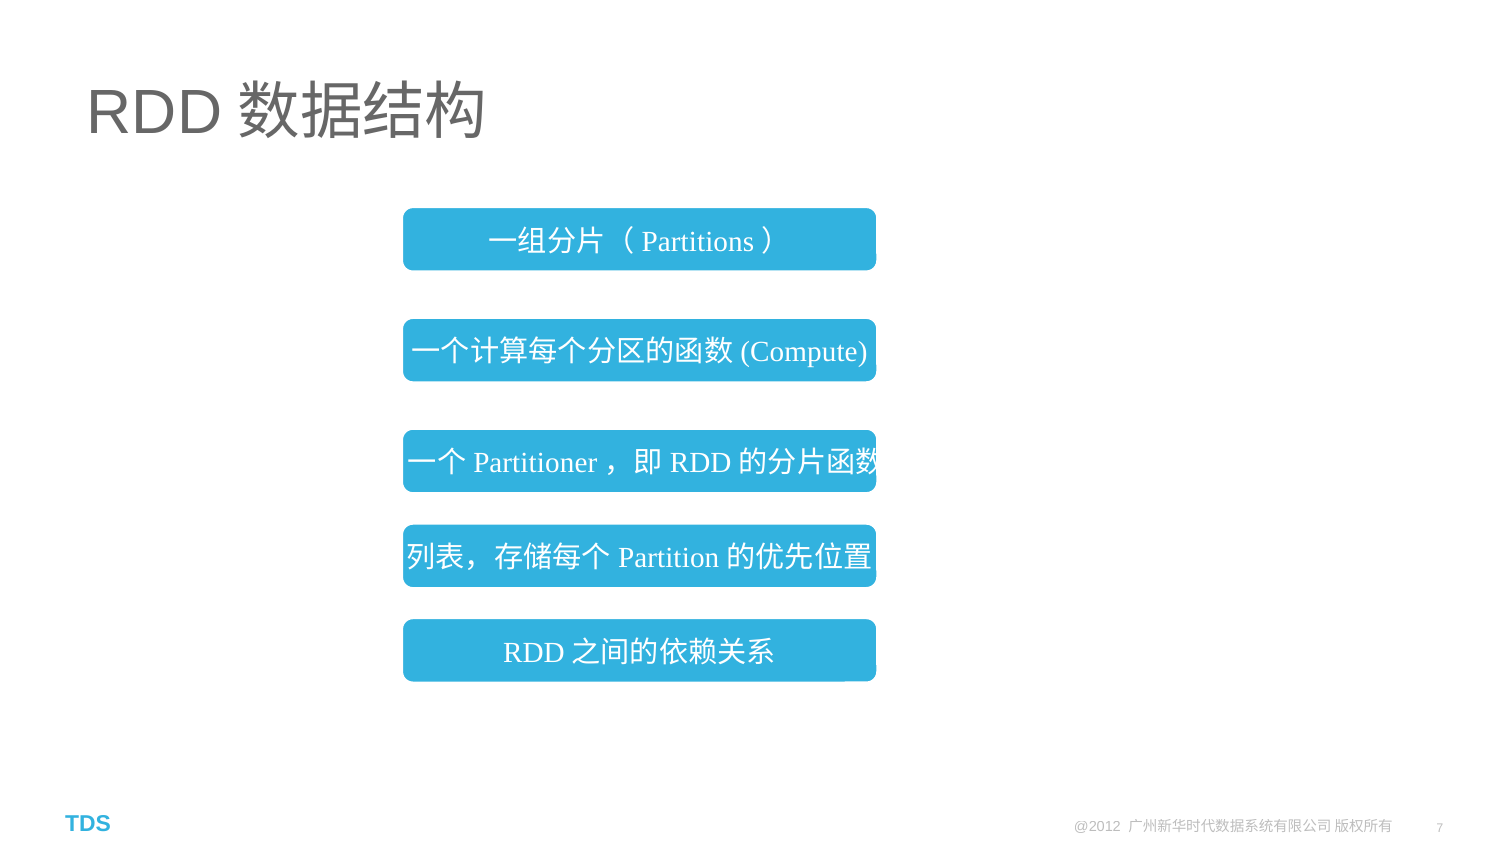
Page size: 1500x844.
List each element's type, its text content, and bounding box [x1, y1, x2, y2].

text_box [0, 168, 1281, 742]
text_box 一组分片（Partitions） [402, 207, 878, 272]
text_box RDD之间的依赖关系 [402, 618, 878, 683]
text_box 列表，存储每个Partition的优先位置 [402, 523, 878, 588]
text_box 一个Partitioner，即RDD的分片函数 [402, 429, 878, 493]
title RDD数据结构 [71, 55, 1441, 176]
text_box 一个计算每个分区的函数(Compute) [402, 318, 878, 383]
